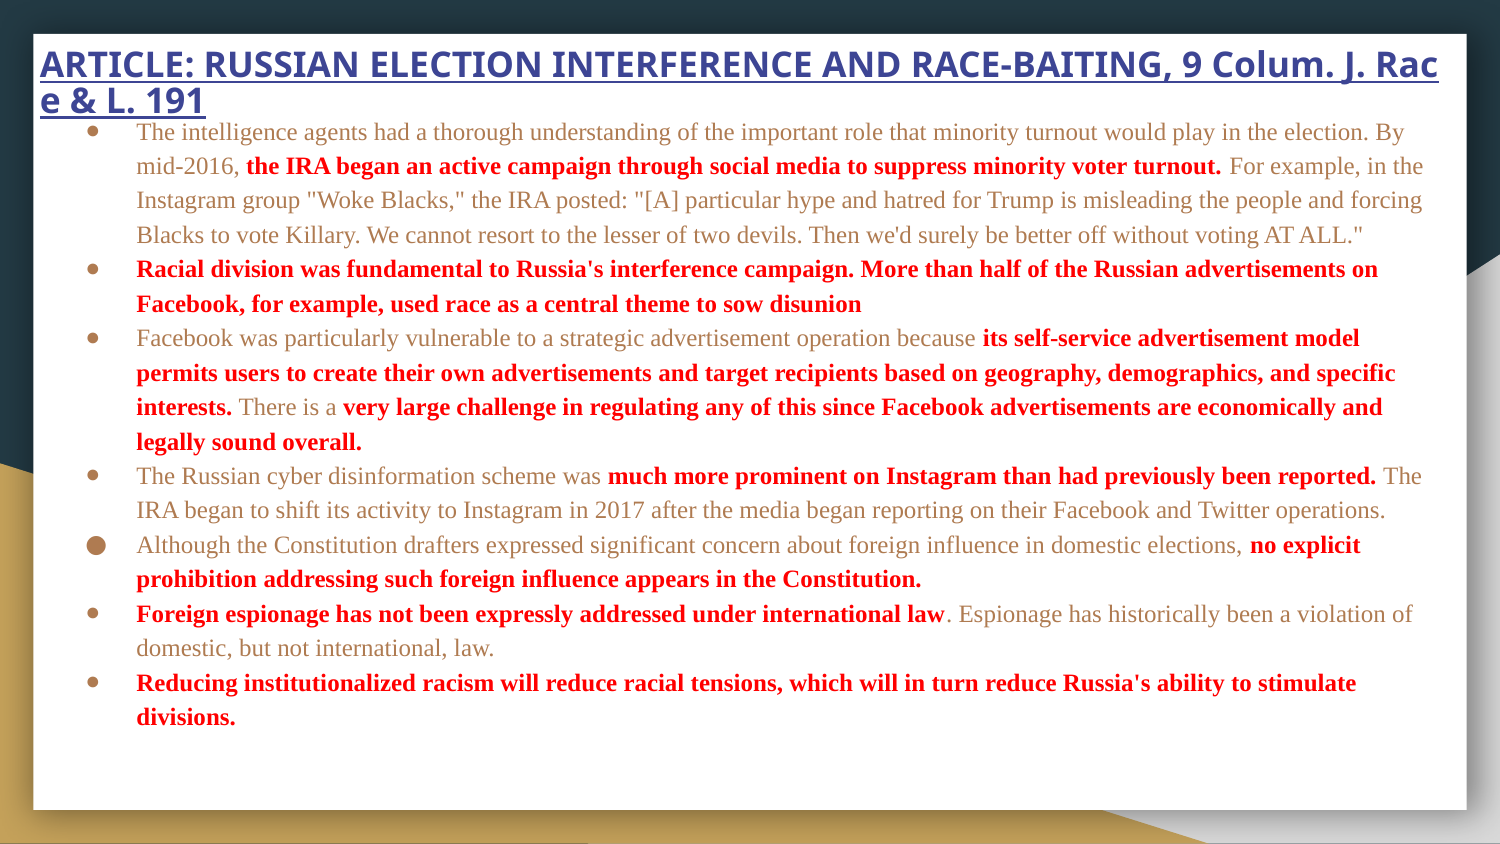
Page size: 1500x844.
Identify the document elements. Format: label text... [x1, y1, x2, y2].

list The intelligence agents had a thorough understanding of the important role that minority turnout would play in the election. By mid-2016, the IRA began an active campaign through social media to suppress minority voter turnout. For example, in the Instagram group "Woke Blacks," the IRA posted: "[A] particular hype and hatred for Trump is misleading the people and forcing Blacks to vote Killary. We cannot resort to the lesser of two devils. Then we'd surely be better off without voting AT ALL." Racial division was fundamental to Russia's interference campaign. More than half of the Russian advertisements on Facebook, for example, used race as a central theme to sow disunion Facebook was particularly vulnerable to a strategic advertisement operation because its self-service advertisement model permits users to create their own advertisements and target recipients based on geography, demographics, and specific interests. There is a very large challenge in regulating any of this since Facebook advertisements are economically and legally sound overall. The Russian cyber disinformation scheme was much more prominent on Instagram than had previously been reported. The IRA began to shift its activity to Instagram in 2017 after the media began reporting on their Facebook and Twitter operations. Although the Constitution drafters expressed significant concern about foreign influence in domestic elections, no explicit prohibition addressing such foreign influence appears in the Constitution. Foreign espionage has not been expressly addressed under international law. Espionage has historically been a violation of domestic, but not international, law. Reducing institutionalized racism will reduce racial tensions, which will in turn reduce Russia's ability to stimulate divisions. [46, 95, 1453, 769]
title ARTICLE: RUSSIAN ELECTION INTERFERENCE AND RACE-BAITING, 9 Colum. J. Race & L. 191 [24, 27, 1475, 185]
